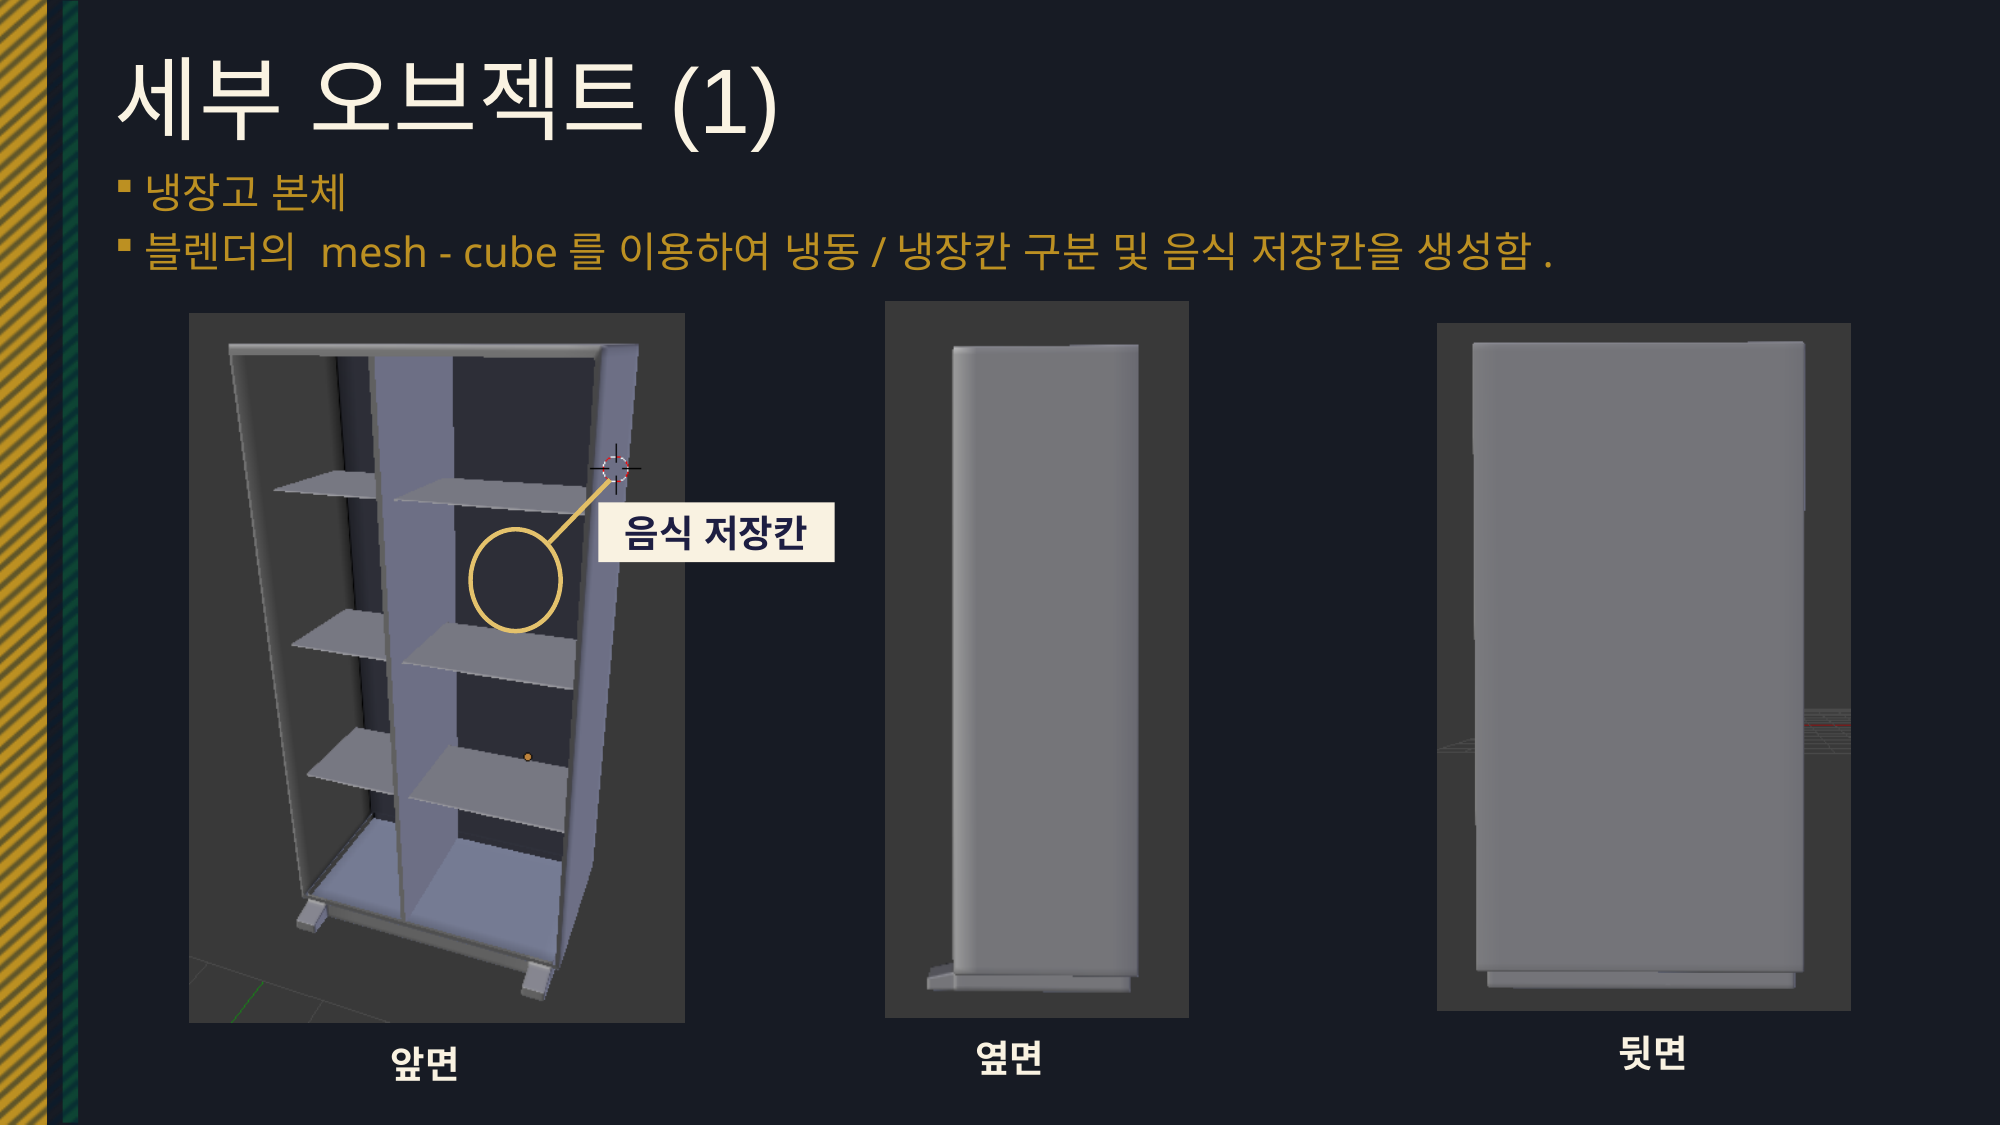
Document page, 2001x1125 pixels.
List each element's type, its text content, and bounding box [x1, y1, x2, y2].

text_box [547, 479, 612, 543]
list 냉장고 본체 블렌더의 mesh - cube를 이용하여 냉동/냉장칸 구분 및 음식 저장칸을 생성함. [99, 159, 1900, 362]
text_box 앞면 [161, 1033, 670, 1094]
text_box 뒷면 [1389, 1022, 1898, 1083]
picture [1436, 322, 1852, 1012]
picture [0, 0, 78, 1125]
text_box 음식 저장칸 [690, 502, 835, 563]
picture [885, 300, 1190, 1019]
title 세부 오브젝트(1) [99, 31, 1900, 159]
picture [188, 312, 686, 1023]
text_box 옆면 [746, 1027, 1254, 1088]
